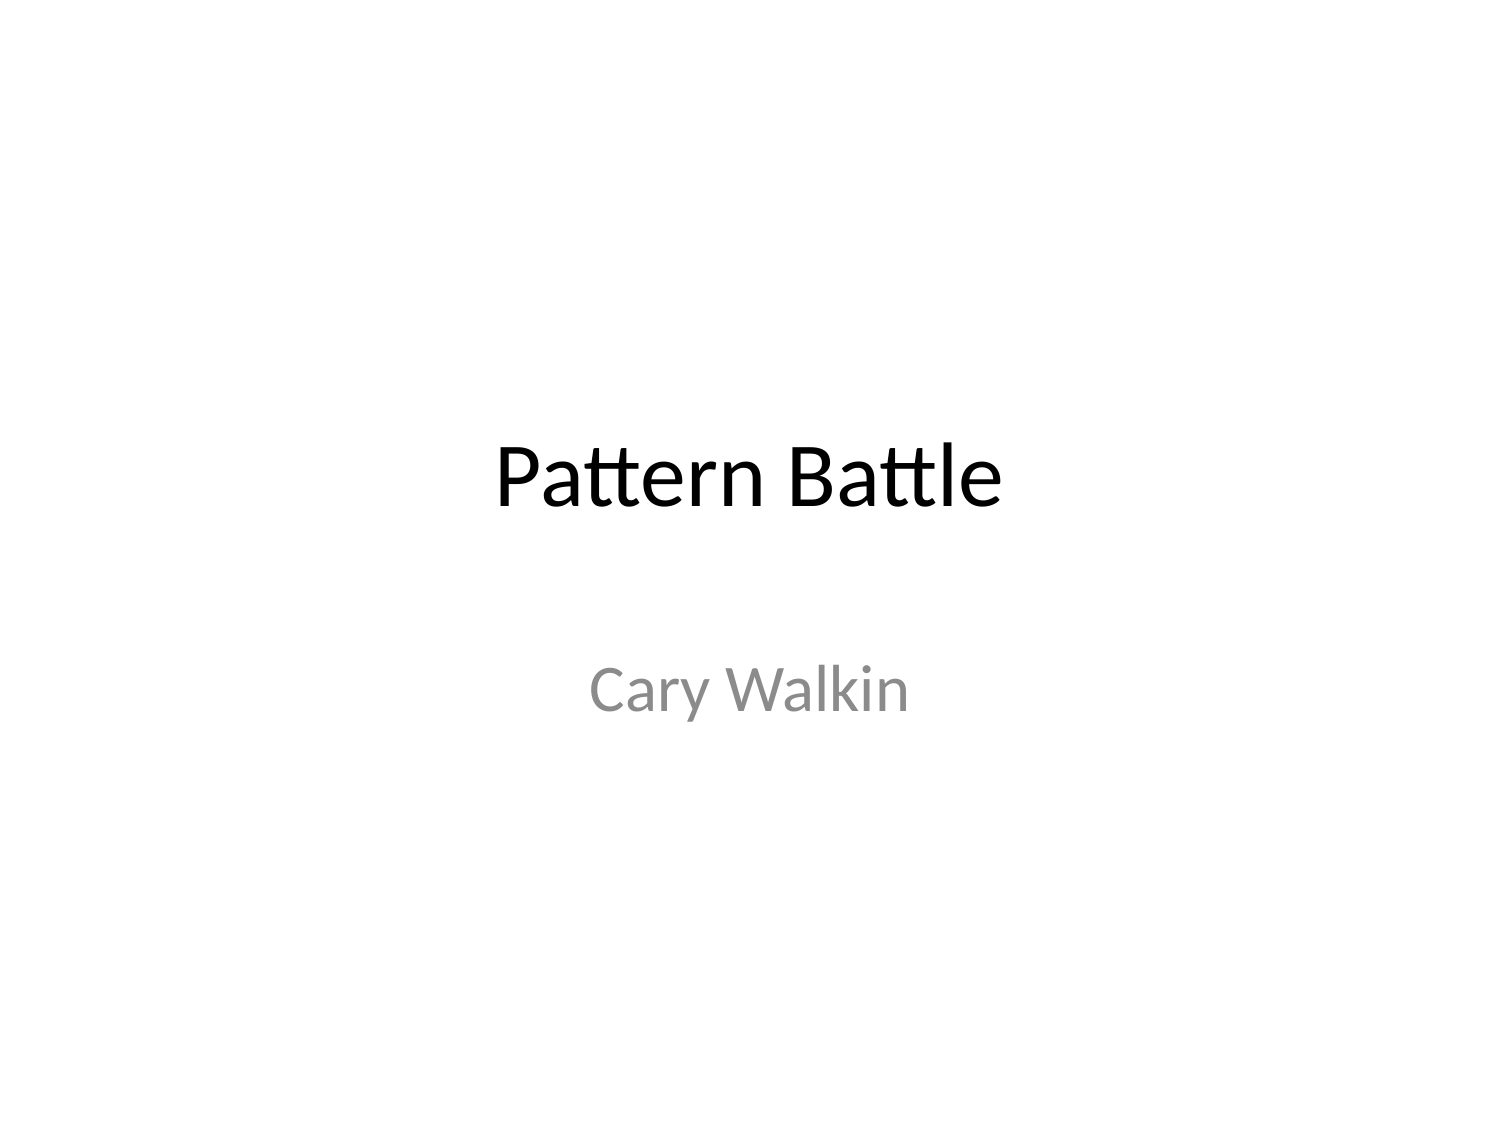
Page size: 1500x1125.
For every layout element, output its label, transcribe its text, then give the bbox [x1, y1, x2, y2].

subtitle Cary Walkin [225, 637, 1275, 925]
title Pattern Battle [112, 349, 1388, 591]
